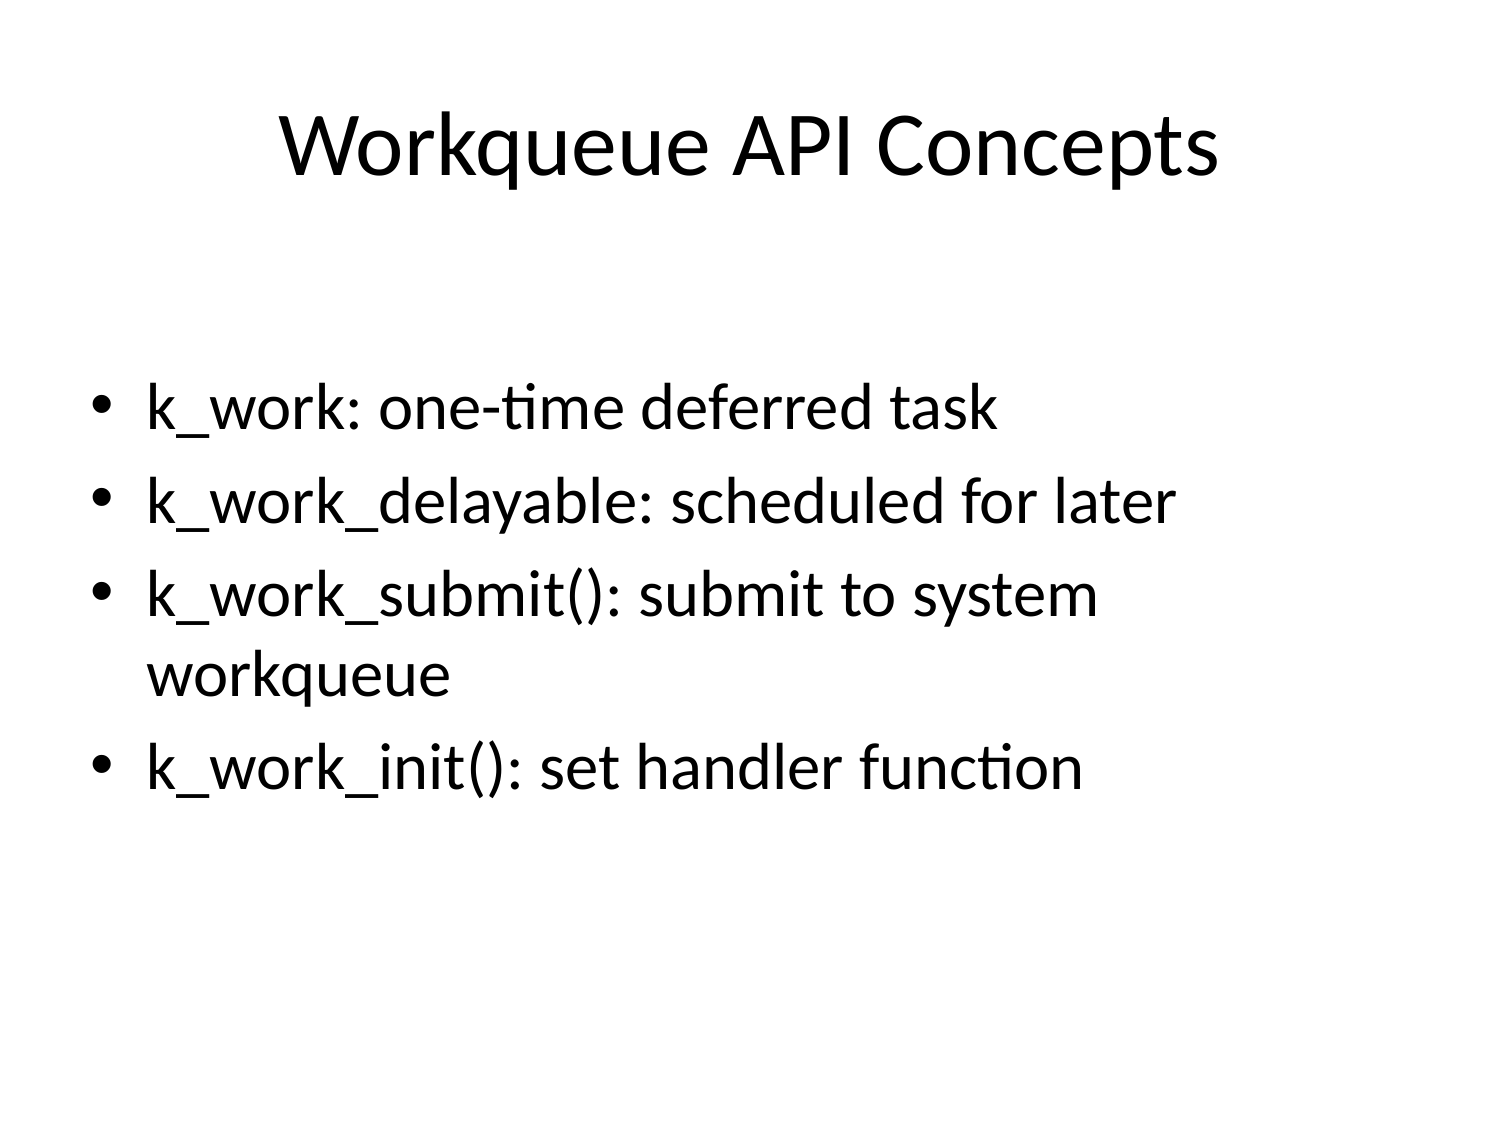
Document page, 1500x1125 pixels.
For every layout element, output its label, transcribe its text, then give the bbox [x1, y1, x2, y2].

list k_work: one-time deferred task k_work_delayable: scheduled for later k_work_submit(): submit to system workqueue k_work_init(): set handler function [75, 262, 1425, 1005]
title Workqueue API Concepts [75, 45, 1425, 233]
